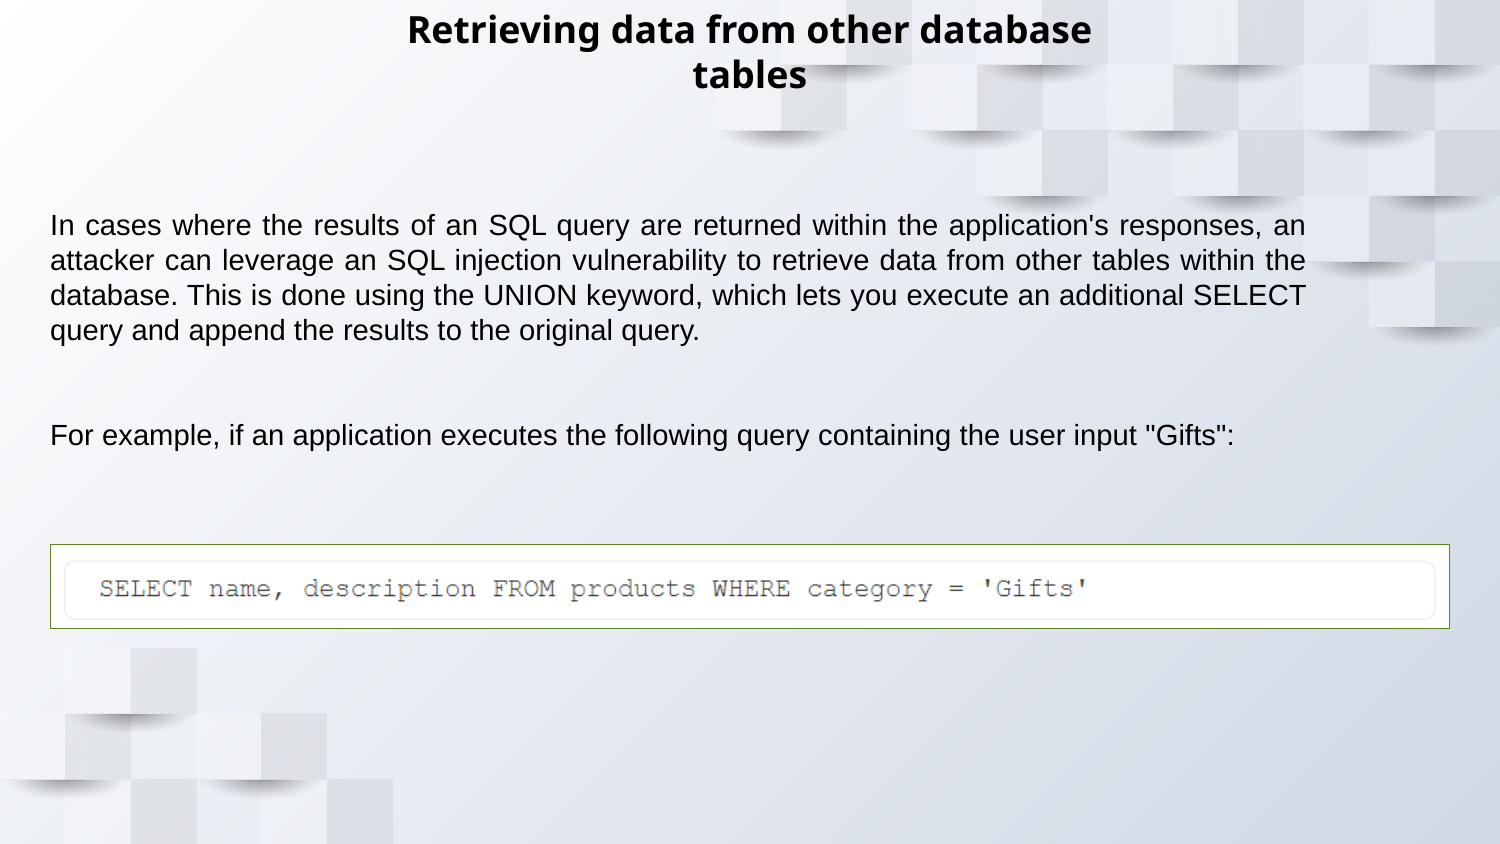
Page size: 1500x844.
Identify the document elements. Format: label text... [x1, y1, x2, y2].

picture [50, 544, 1450, 629]
picture [0, 648, 393, 844]
picture [911, 0, 1500, 347]
text_box Retrieving data from other database tables [374, 0, 1125, 104]
picture [715, 104, 847, 151]
text_box In cases where the results of an SQL query are returned within the application's responses, an attacker can leverage an SQL injection vulnerability to retrieve data from other tables within the database. This is done using the UNION keyword, which lets you execute an additional SELECT query and append the results to the original query. For example, if an application executes the following query containing the user input "Gifts": [35, 198, 1323, 459]
